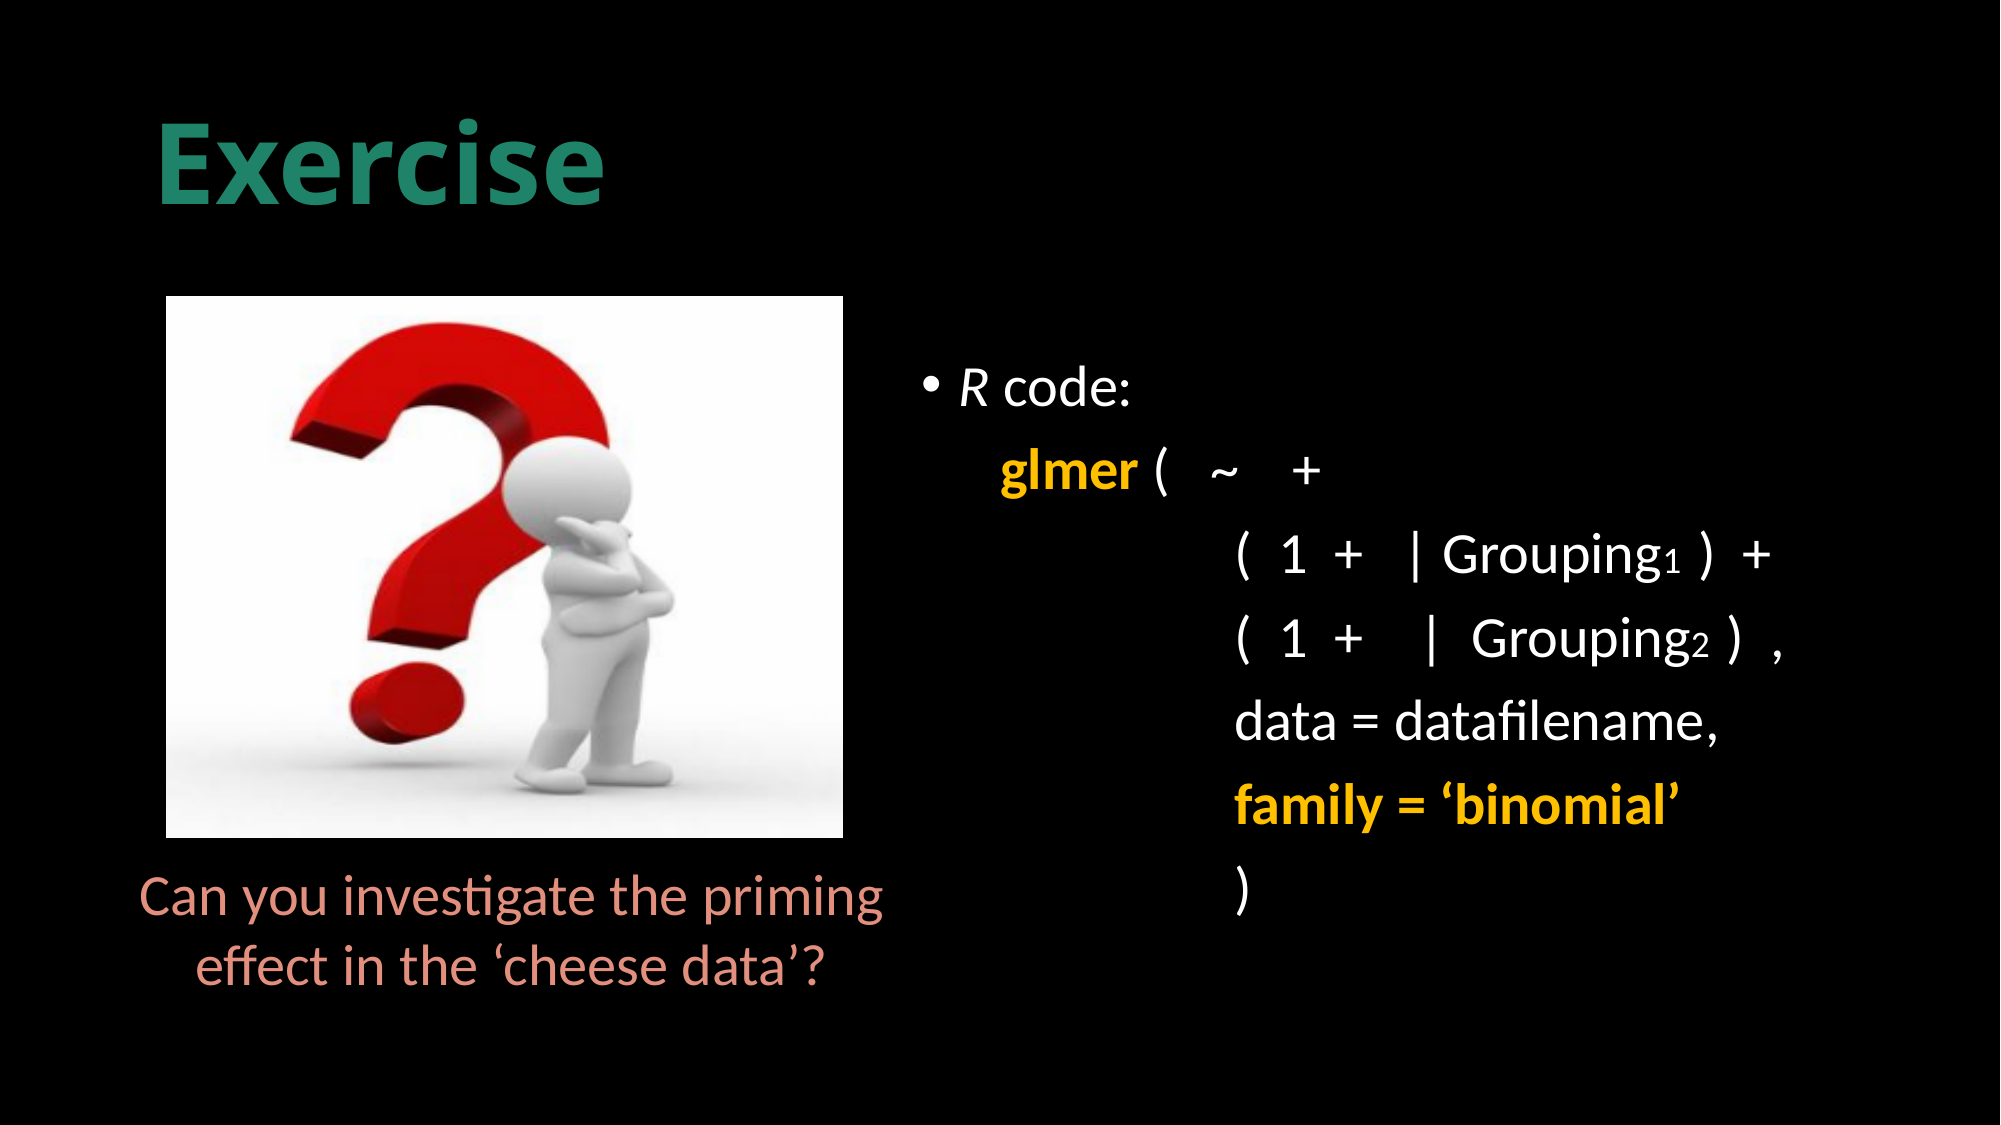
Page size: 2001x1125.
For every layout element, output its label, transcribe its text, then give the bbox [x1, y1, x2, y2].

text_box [117, 296, 906, 1007]
title Exercise [137, 59, 1863, 278]
list [137, 299, 1863, 1014]
